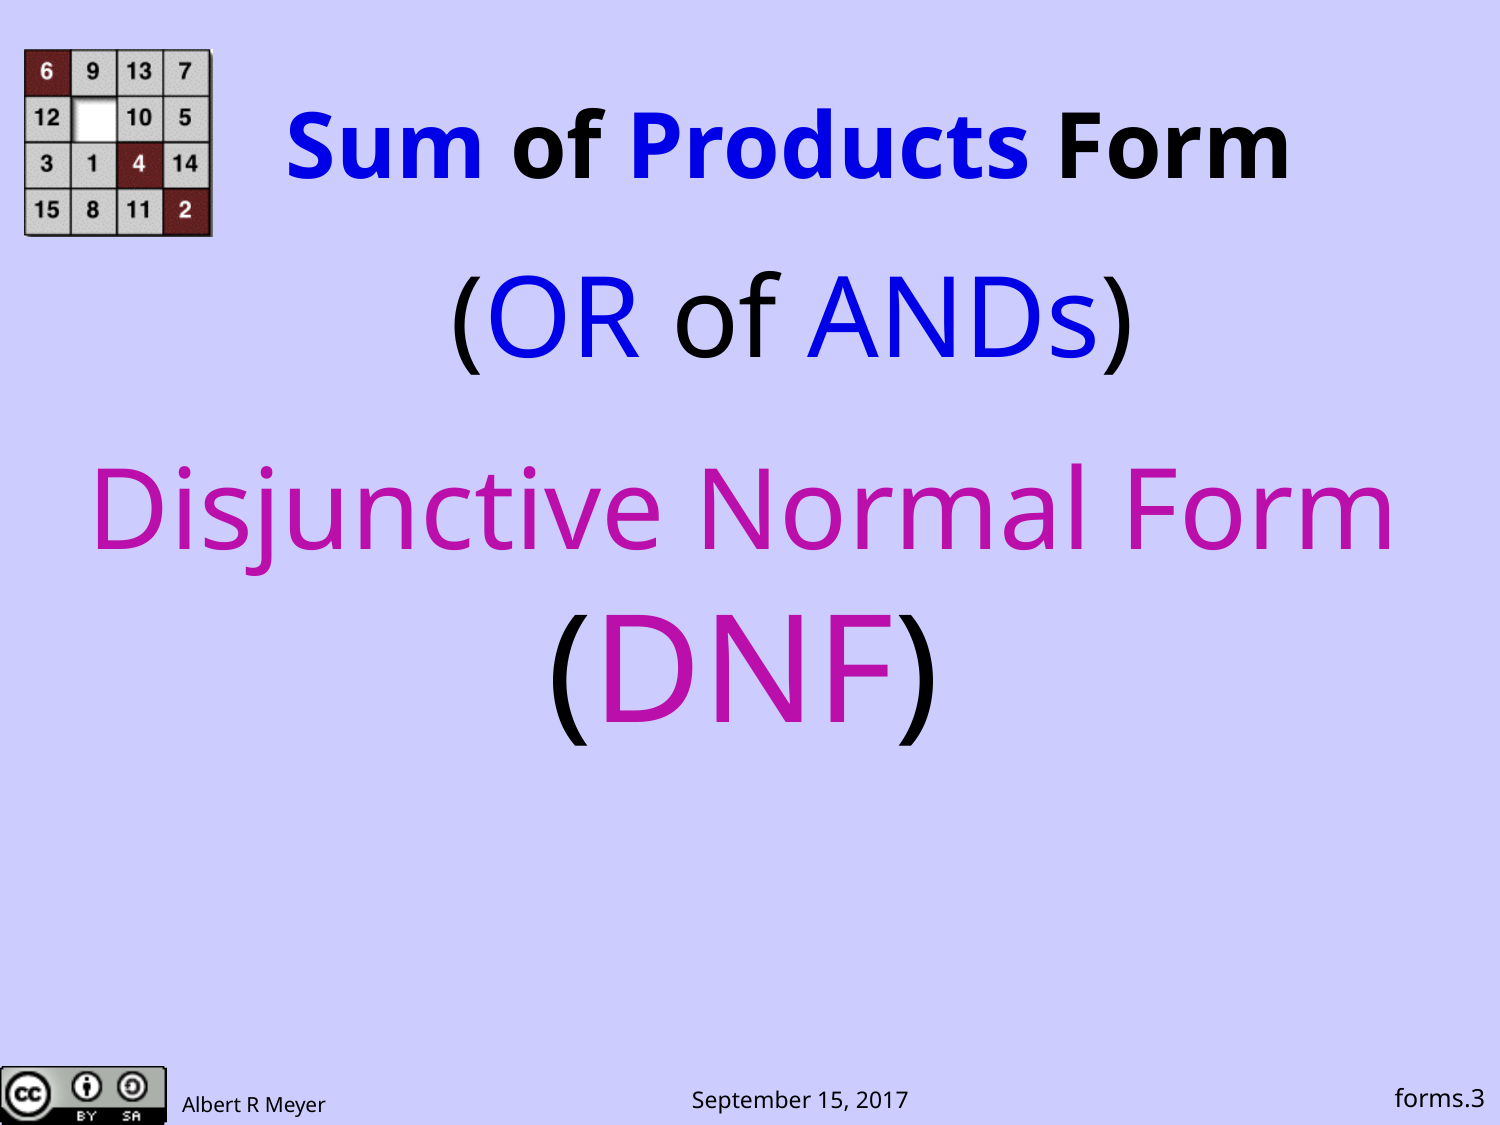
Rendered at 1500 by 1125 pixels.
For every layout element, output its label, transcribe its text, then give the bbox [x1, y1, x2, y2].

picture [0, 1066, 167, 1125]
title Sum of Products Form [270, 59, 1386, 225]
picture [24, 49, 213, 237]
text_box Disjunctive Normal Form (DNF) [0, 429, 1488, 760]
slide_number forms.3 [1352, 1074, 1500, 1121]
text_box (OR of ANDs) [435, 237, 1150, 388]
